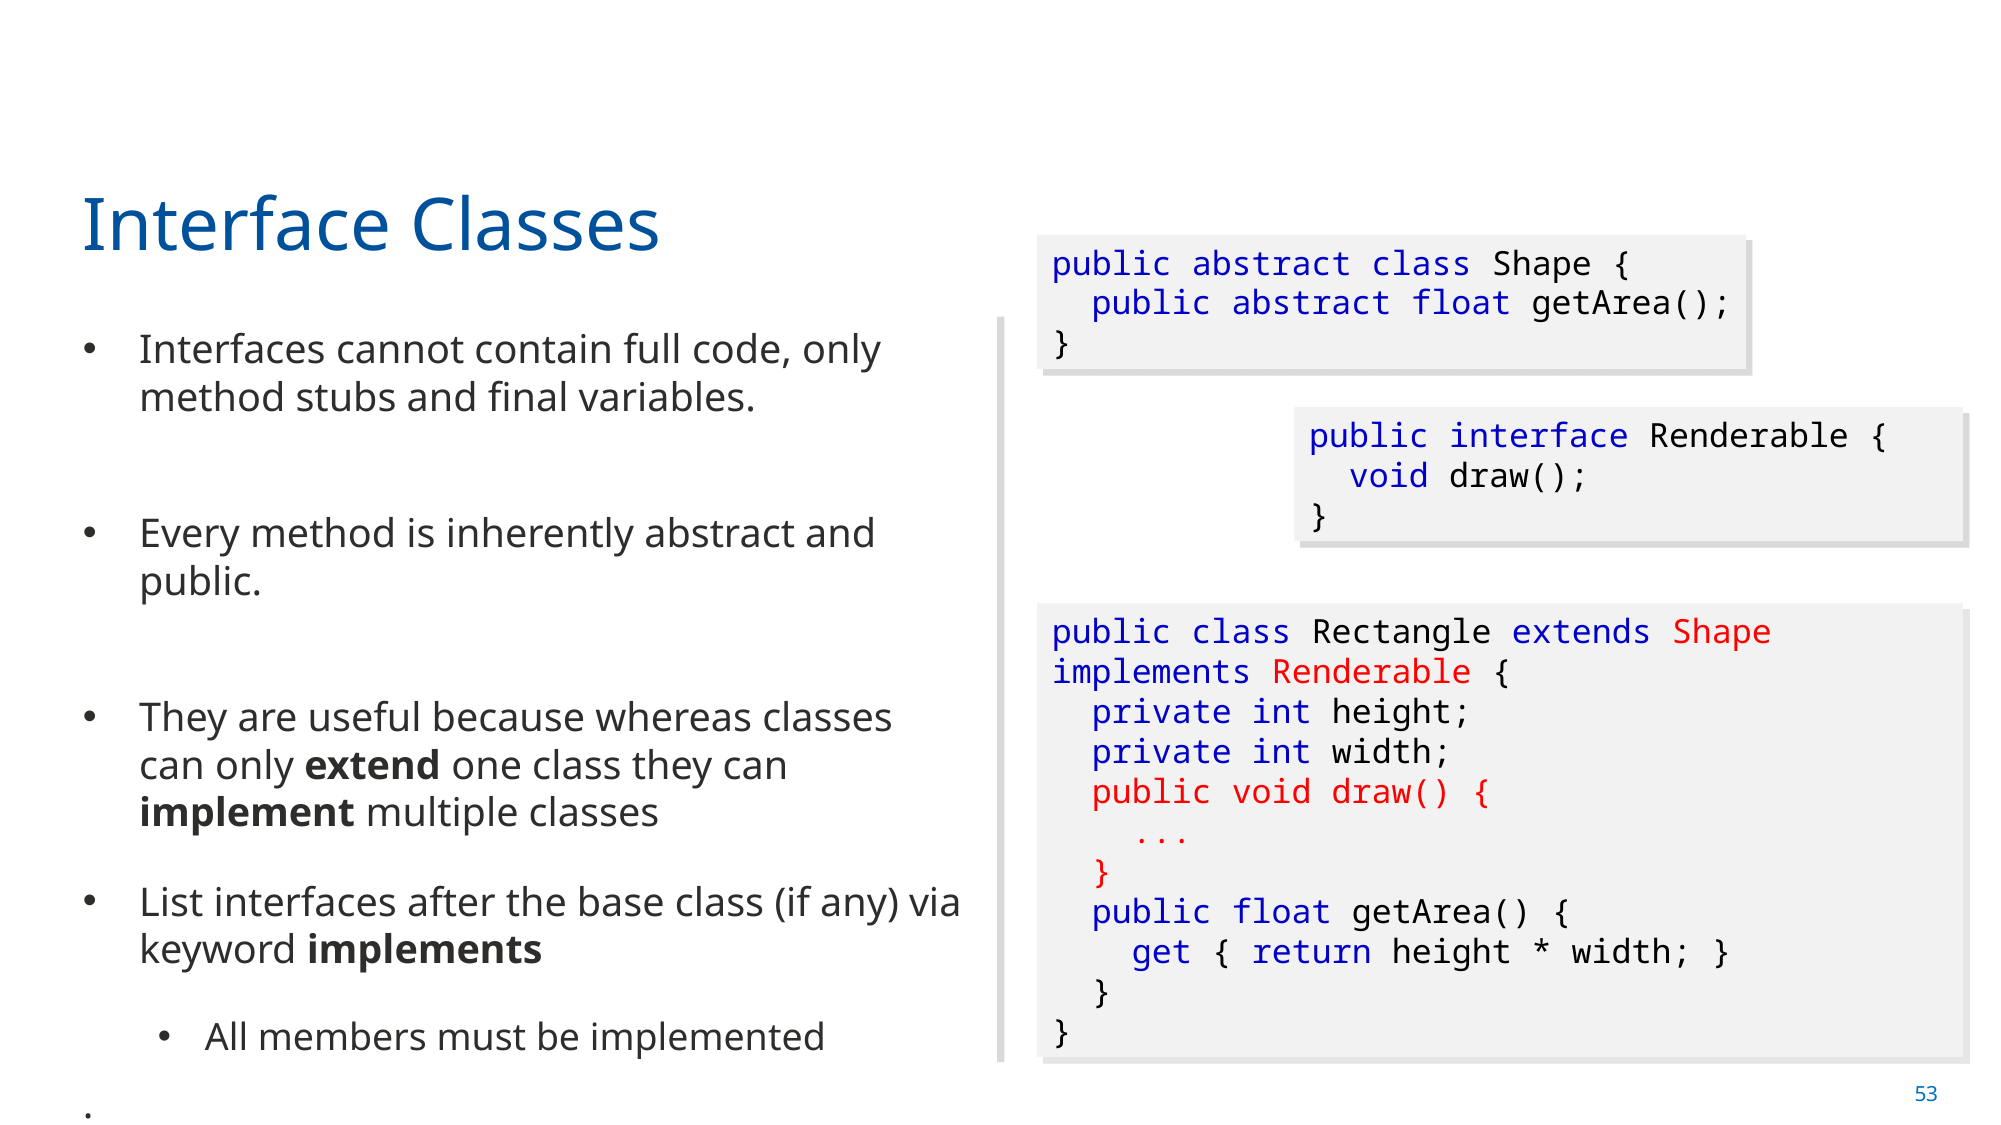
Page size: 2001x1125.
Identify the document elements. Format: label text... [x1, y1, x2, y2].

text_box public class Rectangle extends Shape implements Renderable { private int height; private int width; public void draw() { ... } public float getArea() { get { return height * width; } } } [1037, 603, 1963, 1057]
title Interface Classes [67, 170, 1565, 273]
text_box public abstract class Shape { public abstract float getArea(); } [1036, 234, 1747, 369]
text_box public interface Renderable { void draw(); } [1294, 406, 1963, 542]
list Interfaces cannot contain full code, only method stubs and final variables. Every method is inherently abstract and public. They are useful because whereas classes can only extend one class they can implement multiple classes List interfaces after the base class (if any) via keyword implements All members must be implemented . [67, 316, 984, 1063]
